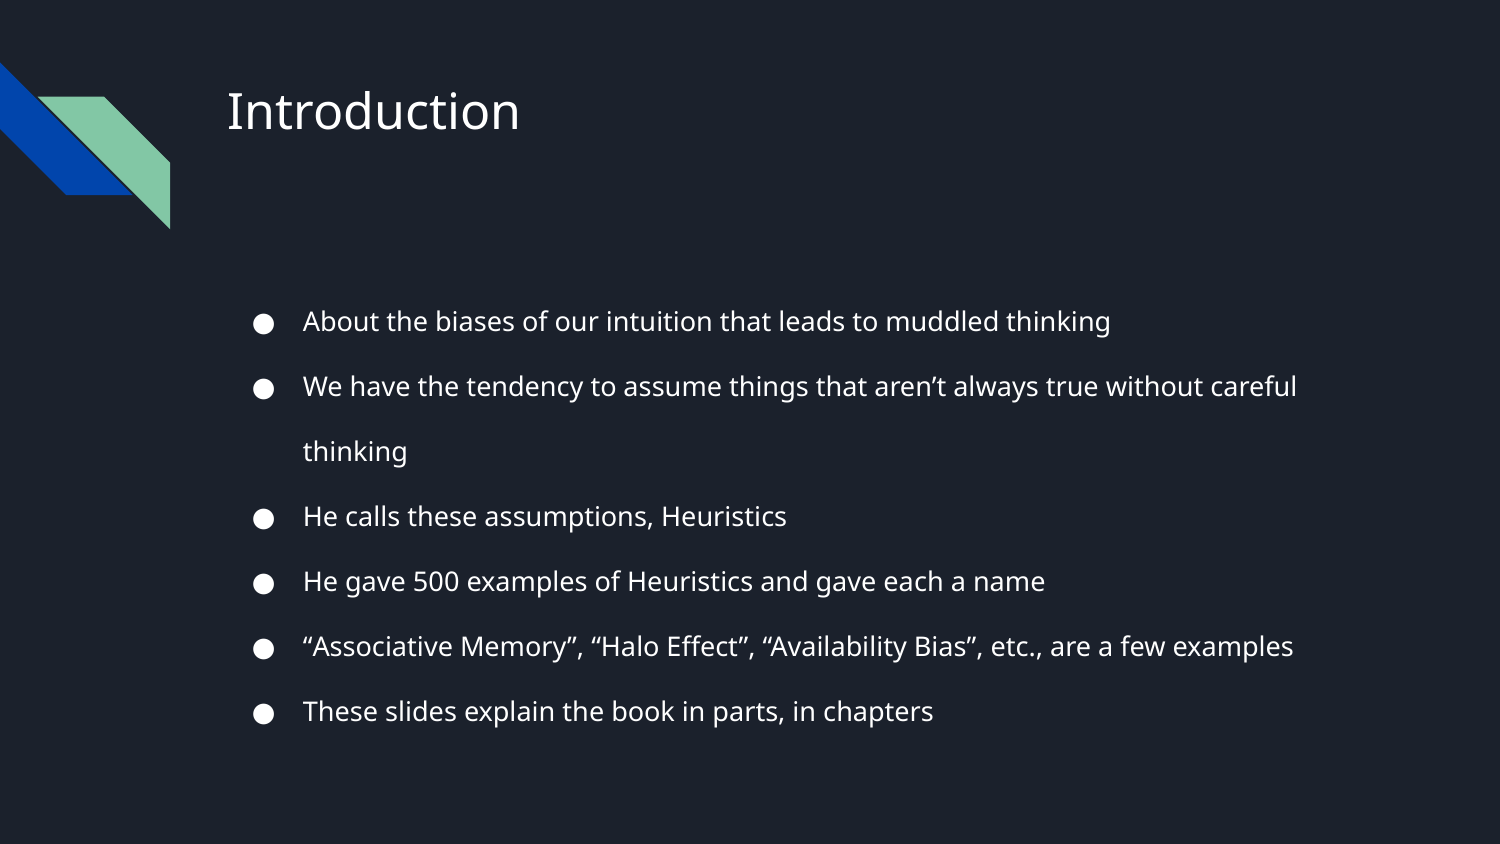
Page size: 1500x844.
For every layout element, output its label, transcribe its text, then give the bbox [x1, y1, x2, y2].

title Introduction [212, 64, 1368, 215]
list About the biases of our intuition that leads to muddled thinking We have the tendency to assume things that aren’t always true without careful thinking He calls these assumptions, Heuristics He gave 500 examples of Heuristics and gave each a name “Associative Memory”, “Halo Effect”, “Availability Bias”, etc., are a few examples These slides explain the book in parts, in chapters [212, 257, 1368, 735]
